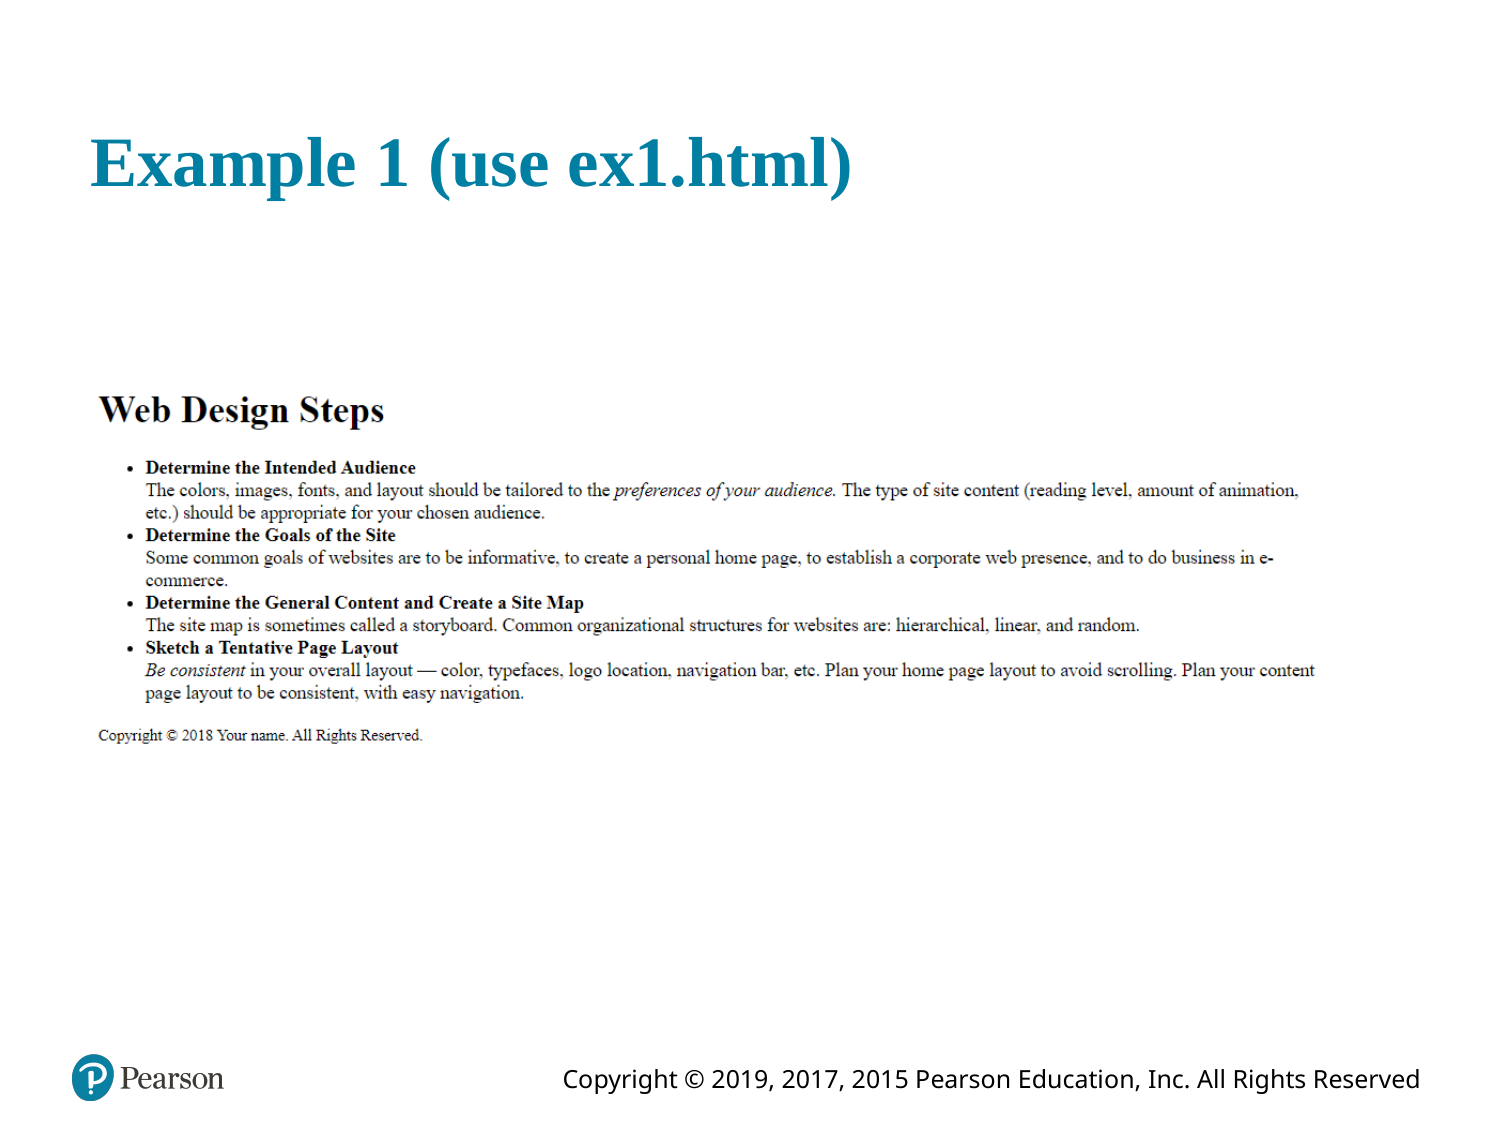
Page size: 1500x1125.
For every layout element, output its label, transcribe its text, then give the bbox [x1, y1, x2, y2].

picture [72, 1054, 88, 1070]
picture [98, 1054, 224, 1101]
picture [72, 1087, 83, 1101]
picture [89, 374, 1324, 763]
picture [80, 1063, 106, 1088]
title Example 1 (use ex1.html) [75, 35, 1425, 216]
